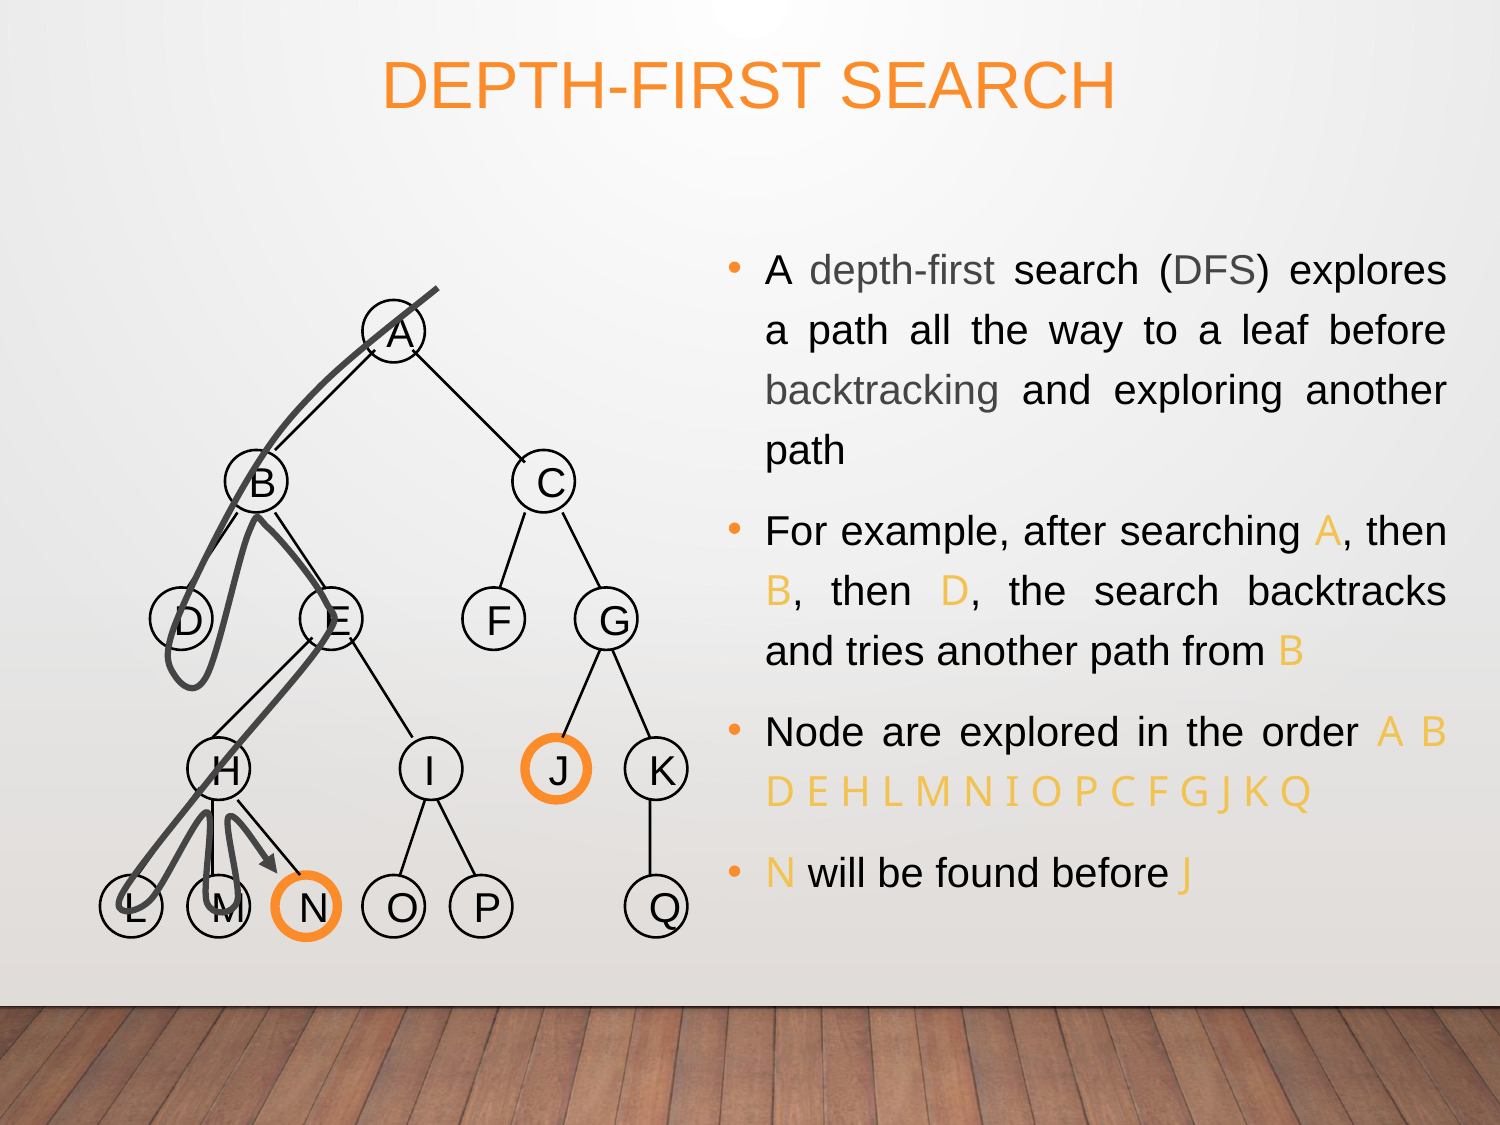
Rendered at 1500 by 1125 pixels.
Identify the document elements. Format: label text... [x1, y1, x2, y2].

list A depth-first search (DFS) explores a path all the way to a leaf before backtracking and exploring another path For example, after searching A, then B, then D, the search backtracks and tries another path from B Node are explored in the order A B D E H L M N I O P C F G J K Q N will be found before J [712, 224, 1463, 1050]
text_box [423, 287, 438, 299]
title Depth-first search [125, 0, 1375, 175]
picture [0, 1006, 1500, 1125]
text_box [99, 299, 688, 938]
